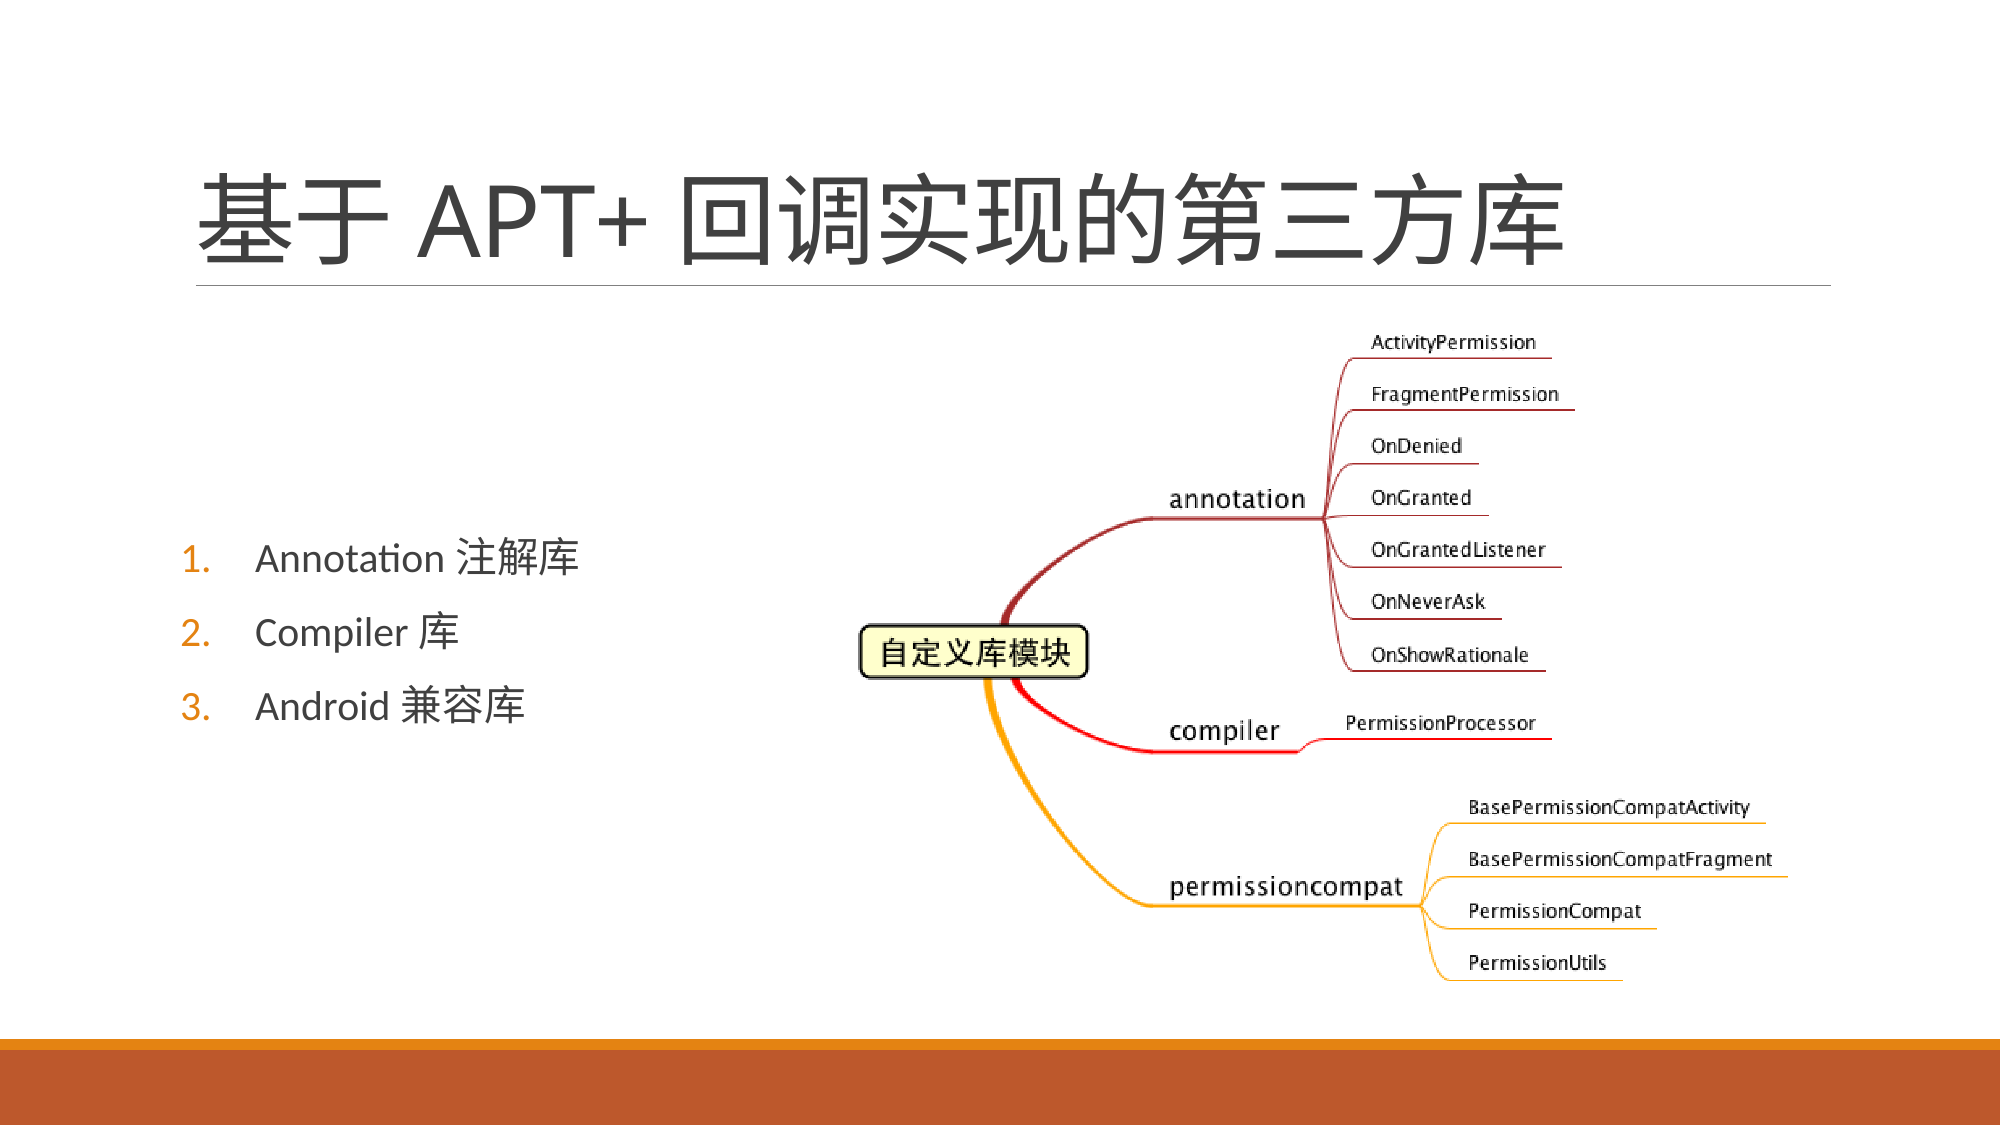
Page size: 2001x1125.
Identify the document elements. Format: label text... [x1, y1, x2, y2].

title 基于APT+回调实现的第三方库 [180, 47, 1830, 285]
picture [852, 302, 1831, 1023]
list Annotation注解库 Compiler库 Android兼容库 [180, 302, 852, 963]
